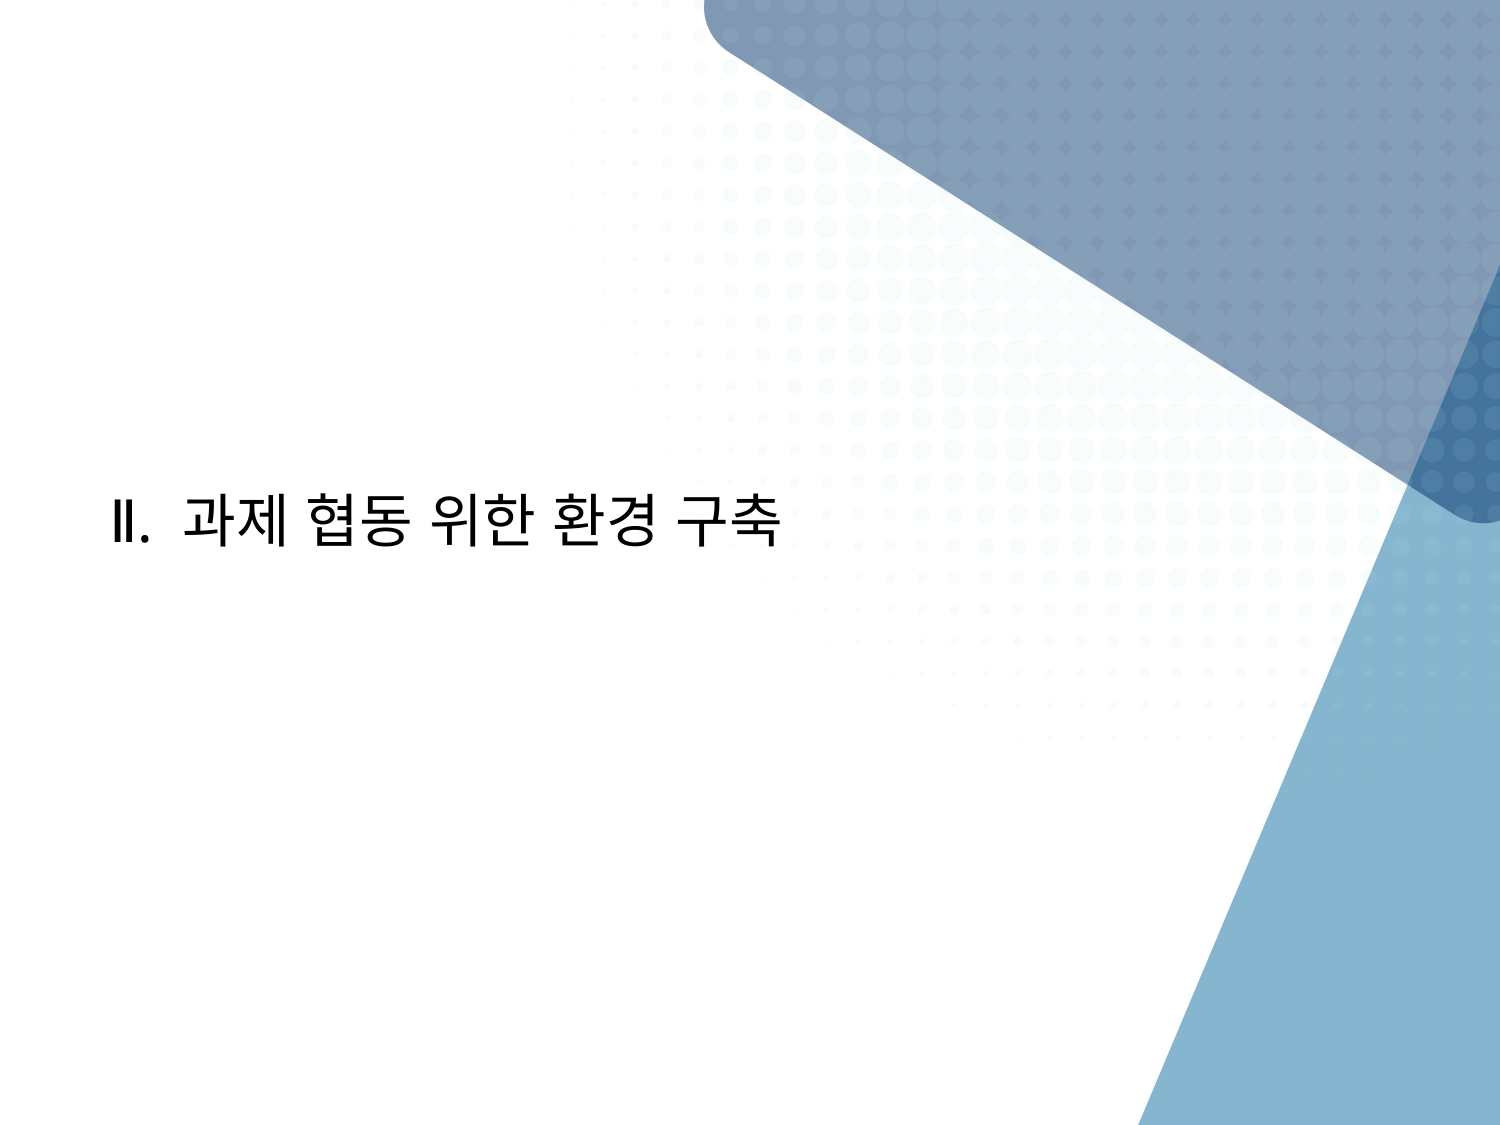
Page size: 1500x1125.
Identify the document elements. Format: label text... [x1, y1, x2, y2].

text_box Ⅱ. 과제 협동 위한 환경 구축 [94, 476, 798, 562]
picture [0, 0, 1500, 1125]
